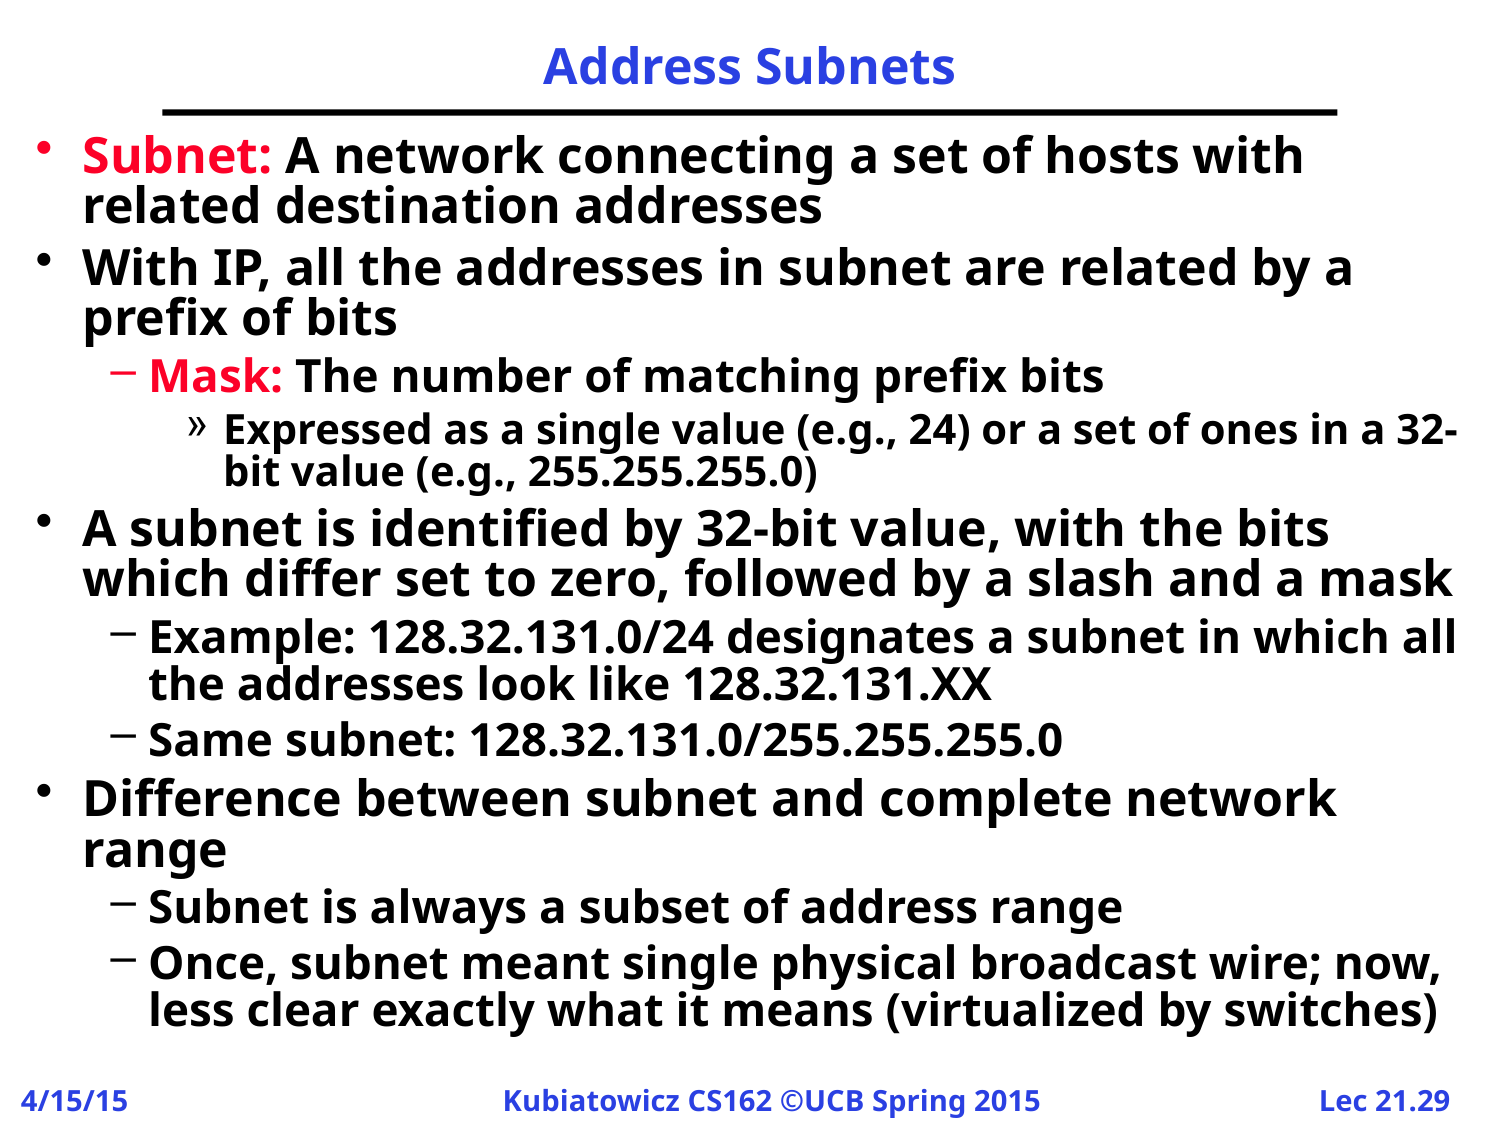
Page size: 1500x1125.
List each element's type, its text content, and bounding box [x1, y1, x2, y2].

title Address Subnets [162, 24, 1338, 113]
list Subnet: A network connecting a set of hosts with related destination addresses With IP, all the addresses in subnet are related by a prefix of bits Mask: The number of matching prefix bits Expressed as a single value (e.g., 24) or a set of ones in a 32-bit value (e.g., 255.255.255.0) A subnet is identified by 32-bit value, with the bits which differ set to zero, followed by a slash and a mask Example: 128.32.131.0/24 designates a subnet in which all the addresses look like 128.32.131.XX Same subnet: 128.32.131.0/255.255.255.0 Difference between subnet and complete network range Subnet is always a subset of address range Once, subnet meant single physical broadcast wire; now, less clear exactly what it means (virtualized by switches) [20, 125, 1480, 1125]
